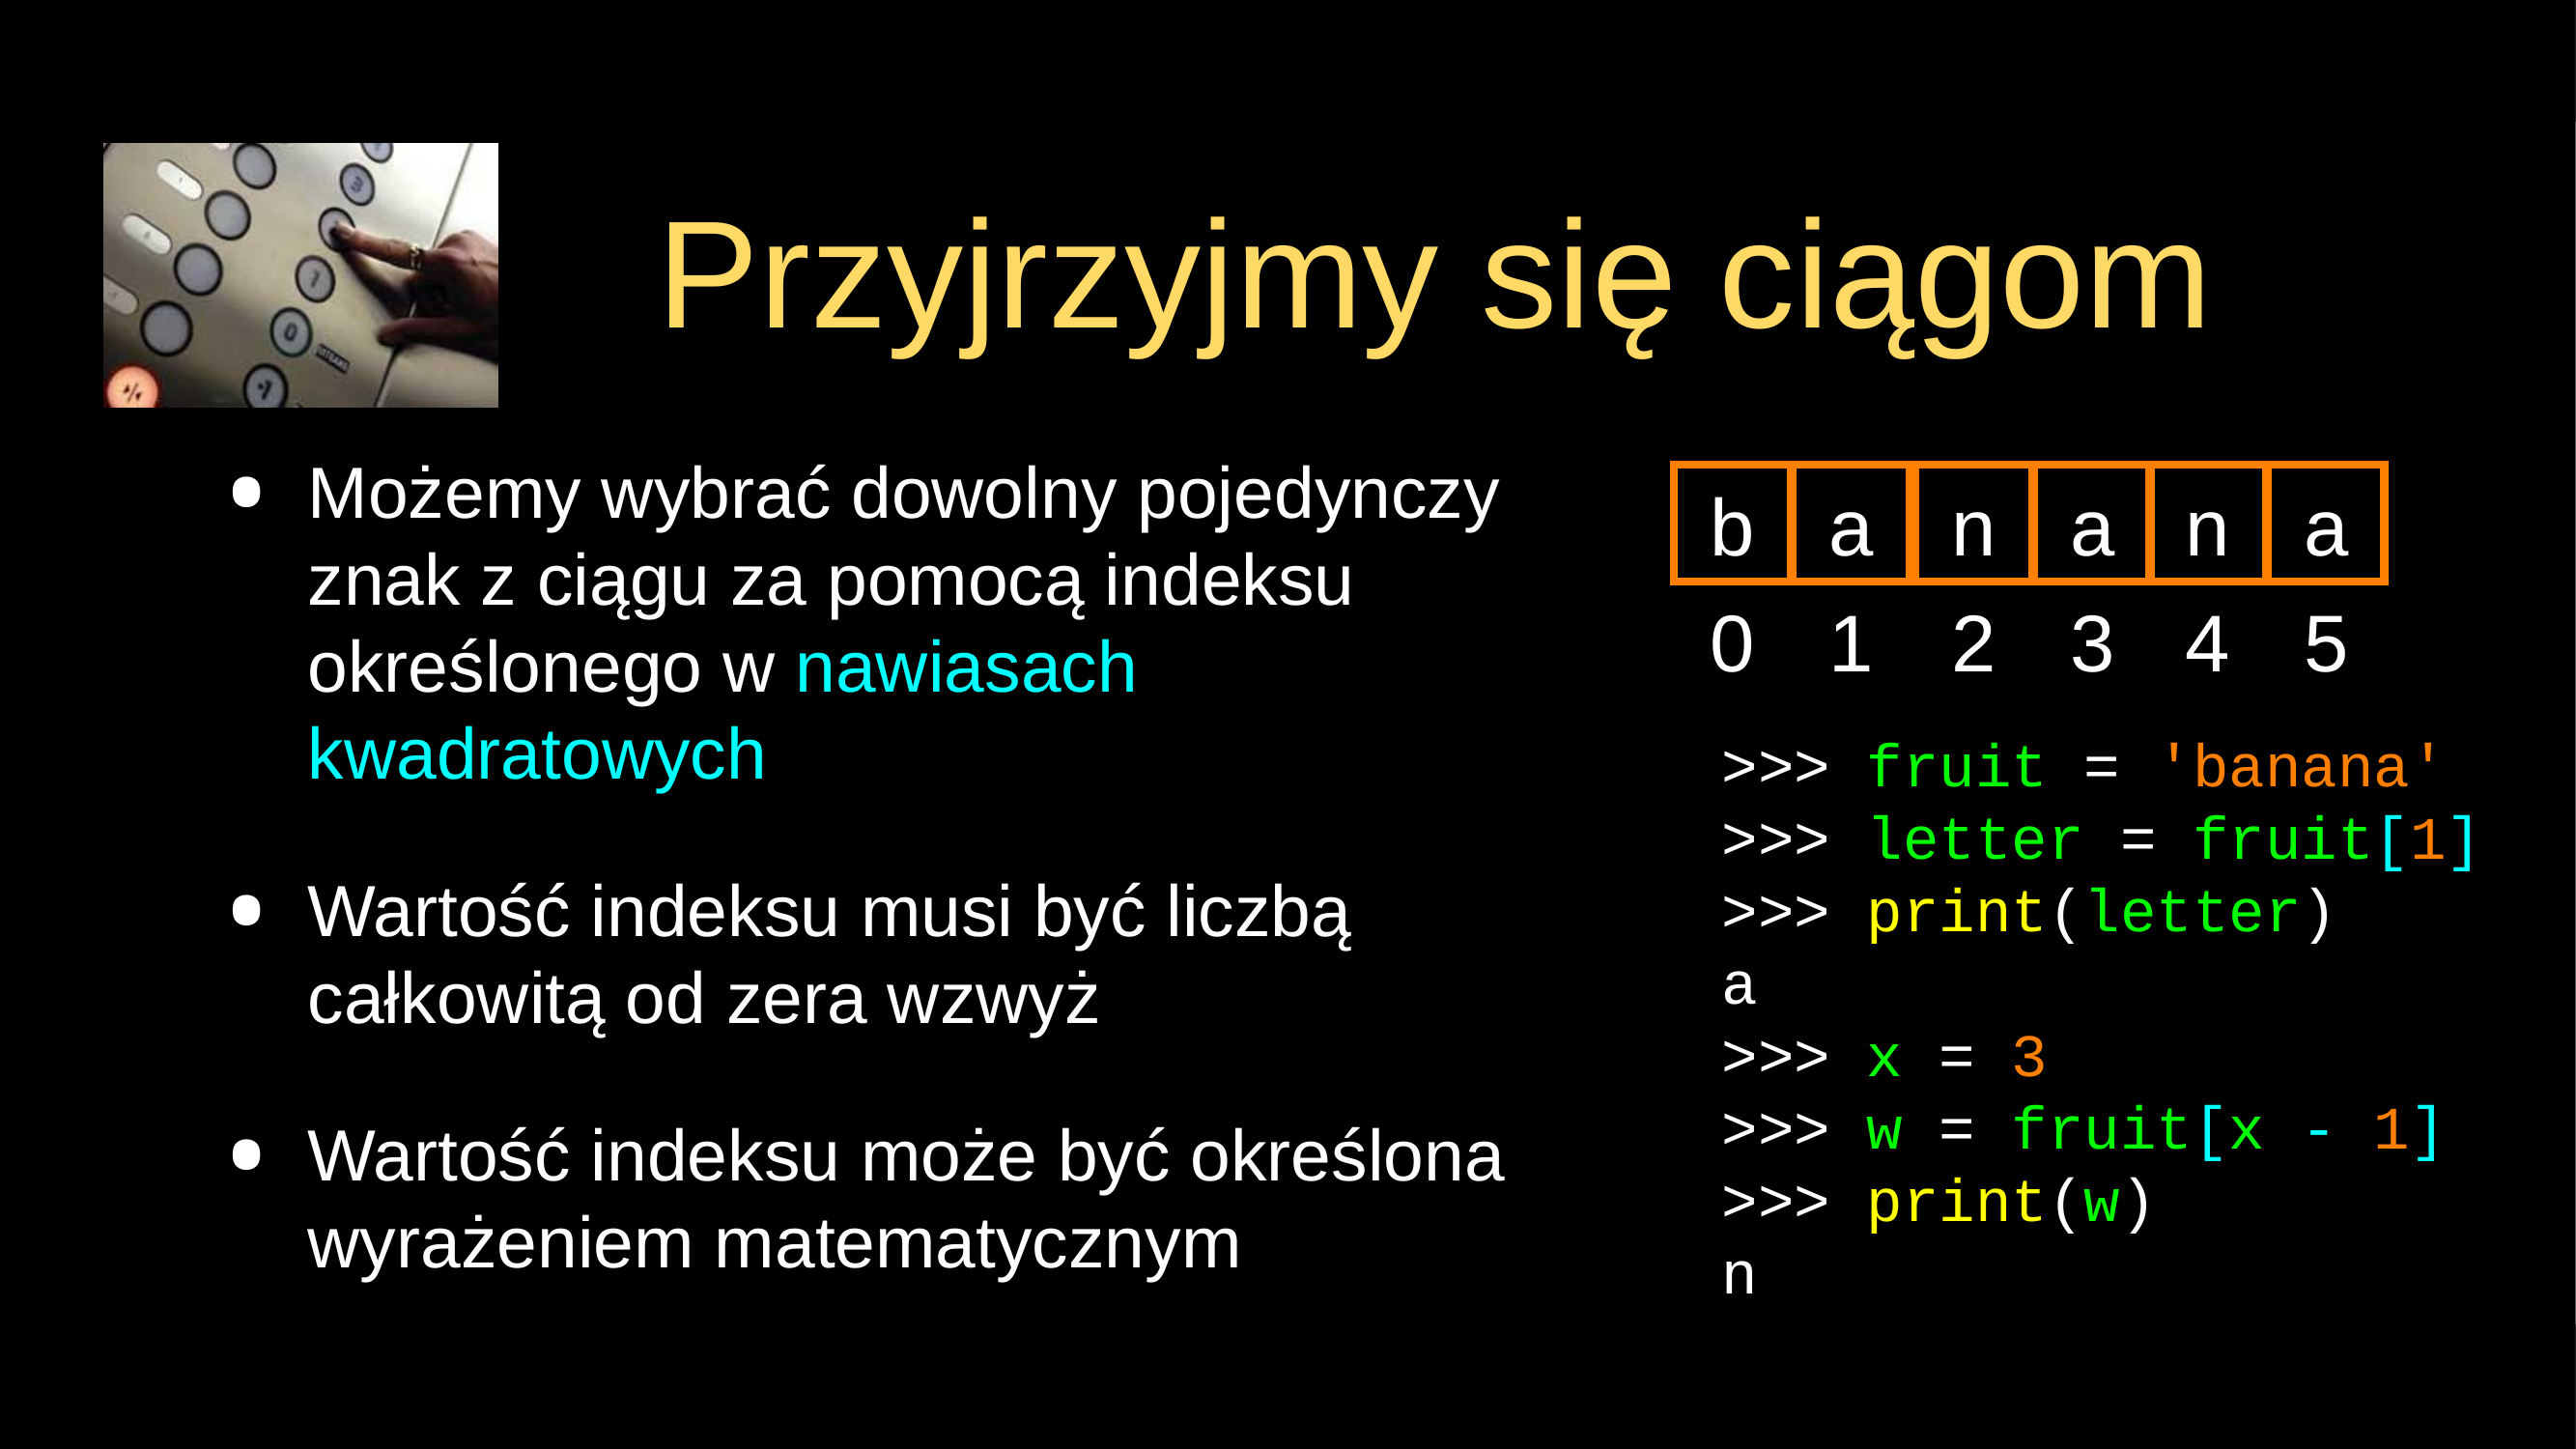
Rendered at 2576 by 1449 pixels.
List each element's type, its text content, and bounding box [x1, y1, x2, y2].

text_box n [1915, 465, 2033, 582]
list Możemy wybrać dowolny pojedynczy znak z ciągu za pomocą indeksu określonego w nawiasach kwadratowych Wartość indeksu musi być liczbą całkowitą od zera wzwyż Wartość indeksu może być określona wyrażeniem matematycznym [183, 412, 1578, 1317]
text_box 3 [2034, 582, 2148, 698]
text_box b [1674, 465, 1792, 582]
text_box a [2267, 465, 2385, 582]
title Przyjrzyjmy się ciągom [479, 131, 2392, 403]
text_box a [1793, 465, 1910, 582]
text_box >>> fruit = 'banana' >>> letter = fruit[1] >>> print(letter) a >>> x = 3 >>> w = fruit[x - 1] >>> print(w) n [1721, 716, 2496, 1317]
text_box 4 [2148, 582, 2266, 698]
text_box 1 [1793, 582, 1910, 698]
picture [102, 143, 498, 408]
text_box a [2034, 465, 2148, 582]
text_box 2 [1915, 582, 2033, 698]
text_box n [2148, 465, 2266, 582]
text_box 5 [2267, 582, 2385, 698]
text_box 0 [1674, 582, 1792, 698]
